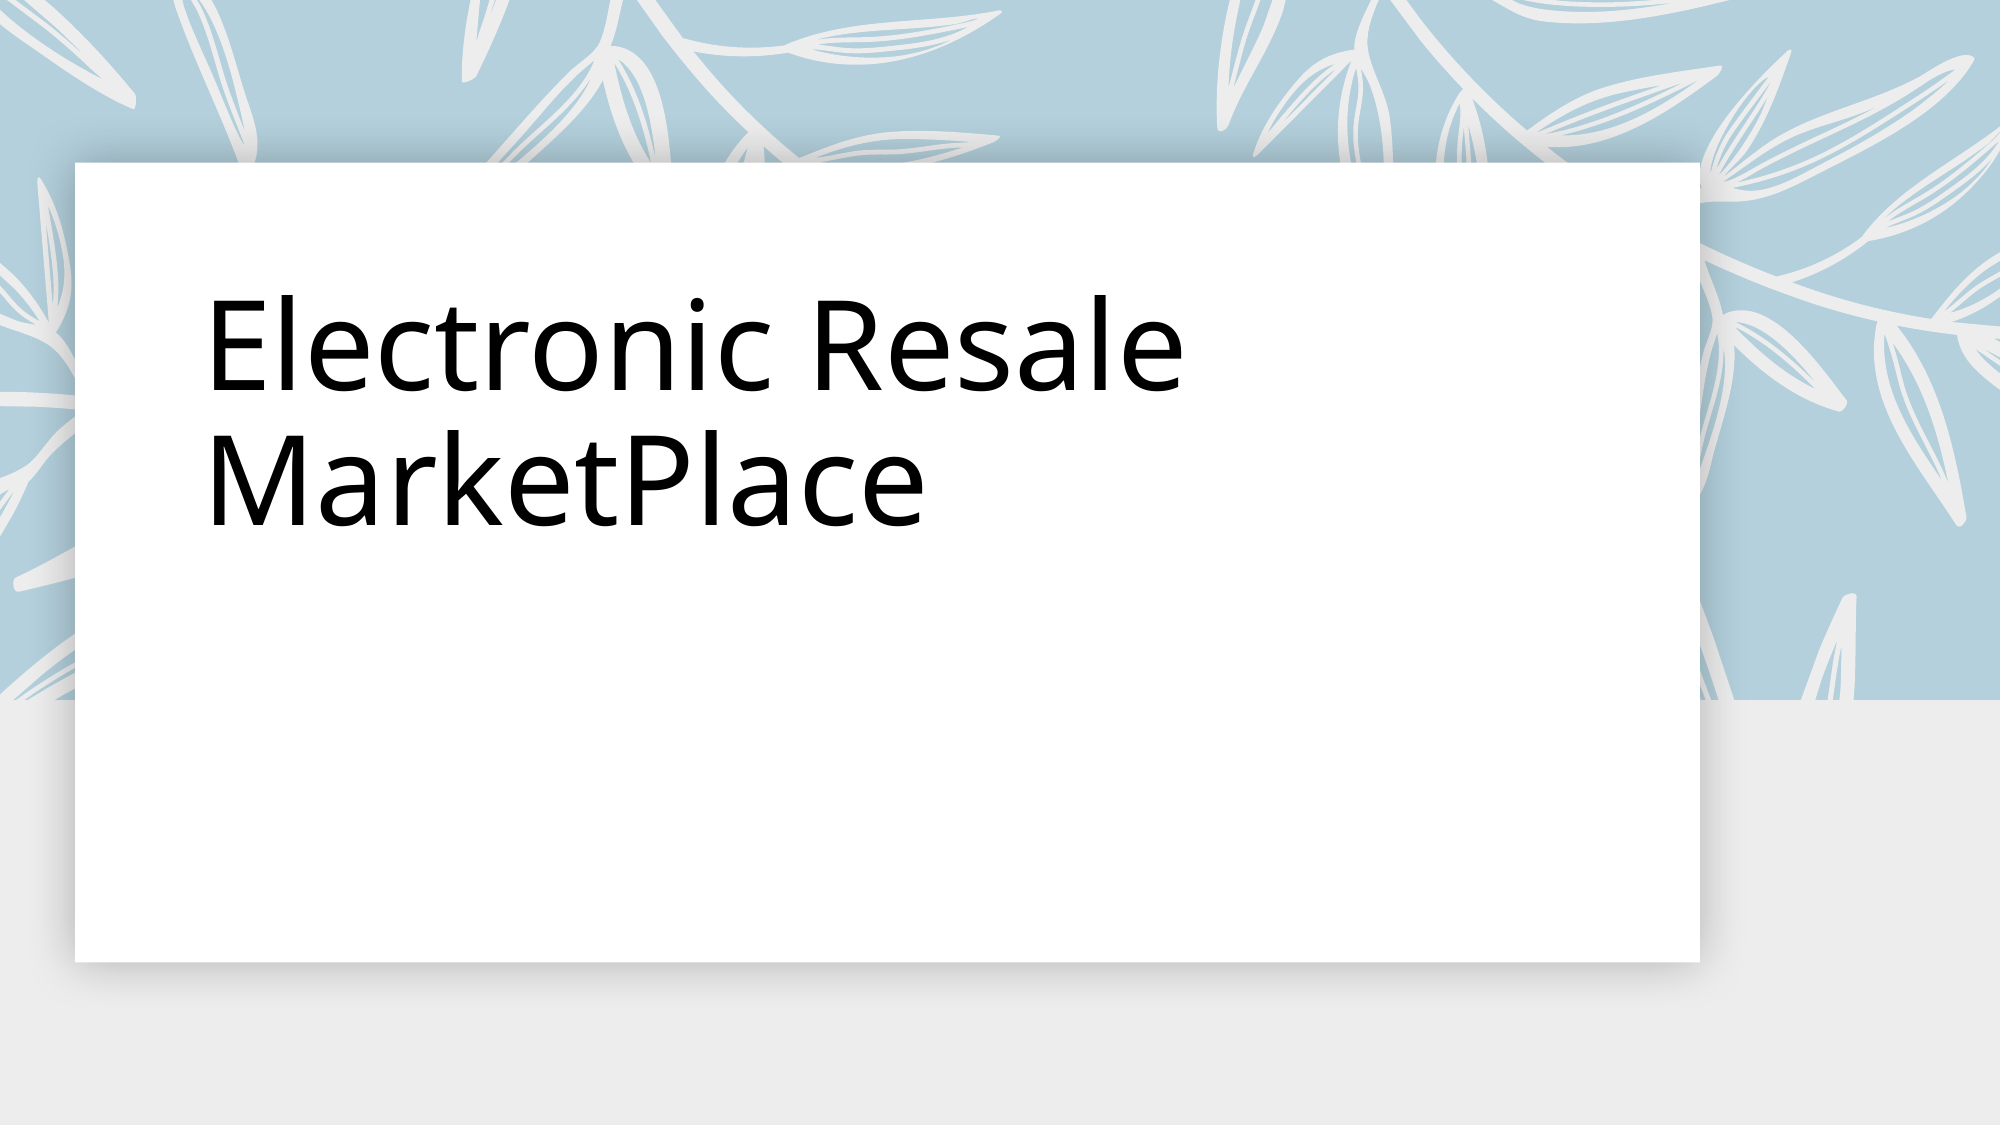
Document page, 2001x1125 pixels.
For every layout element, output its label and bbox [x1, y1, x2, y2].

text_box [0, 0, 2000, 700]
text_box [74, 700, 1701, 964]
text_box [0, 700, 2000, 1125]
